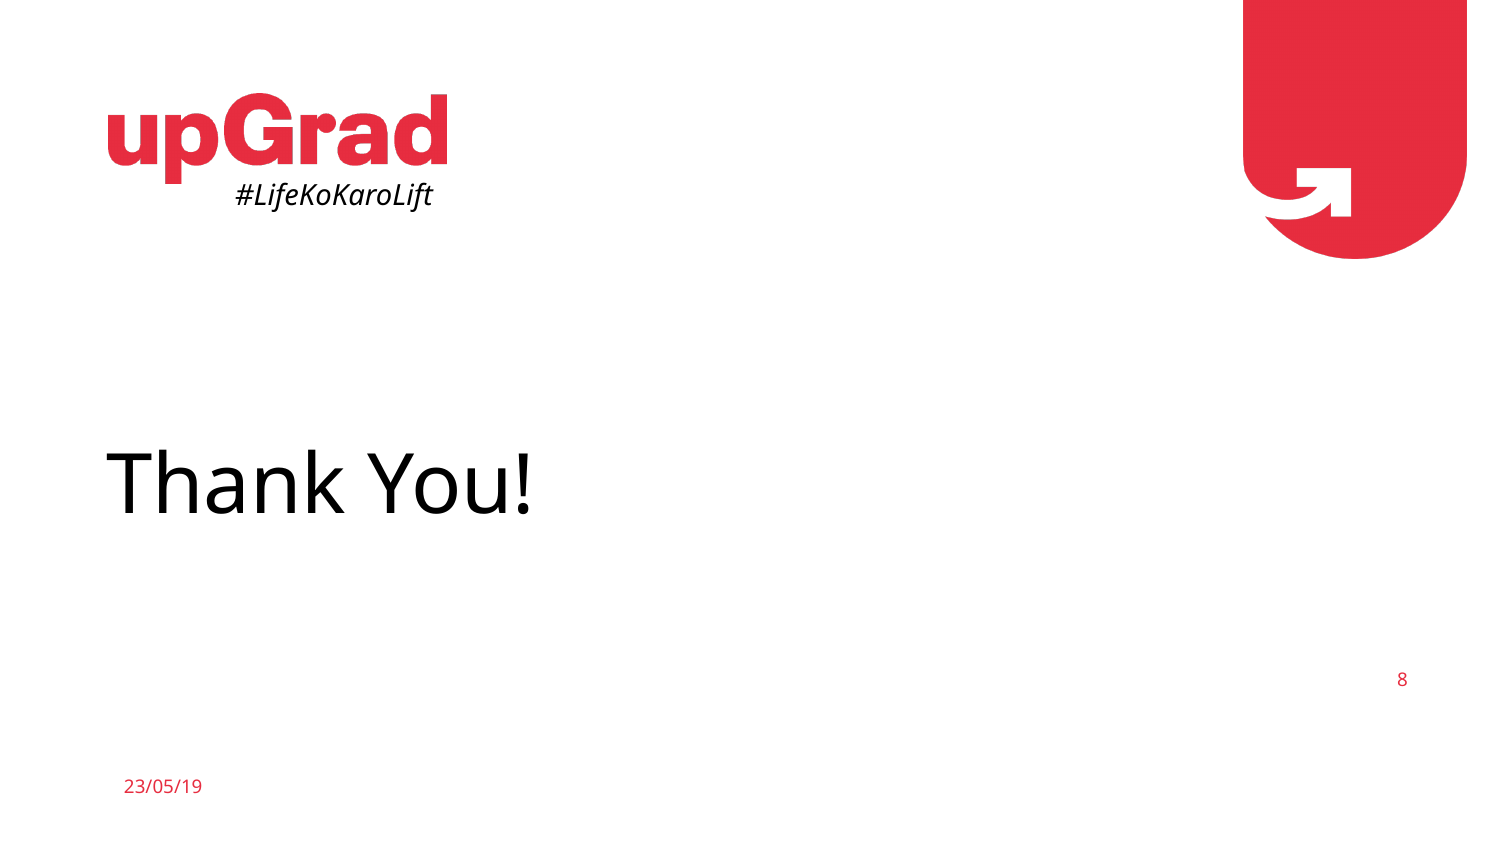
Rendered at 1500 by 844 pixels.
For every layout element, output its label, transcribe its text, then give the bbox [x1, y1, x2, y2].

picture [1243, 0, 1467, 259]
slide_number 8 [1085, 658, 1423, 704]
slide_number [108, 763, 447, 809]
text_box #LifeKoKaroLift [189, 117, 462, 333]
text_box Thank You! [91, 346, 1223, 540]
picture [108, 93, 447, 184]
